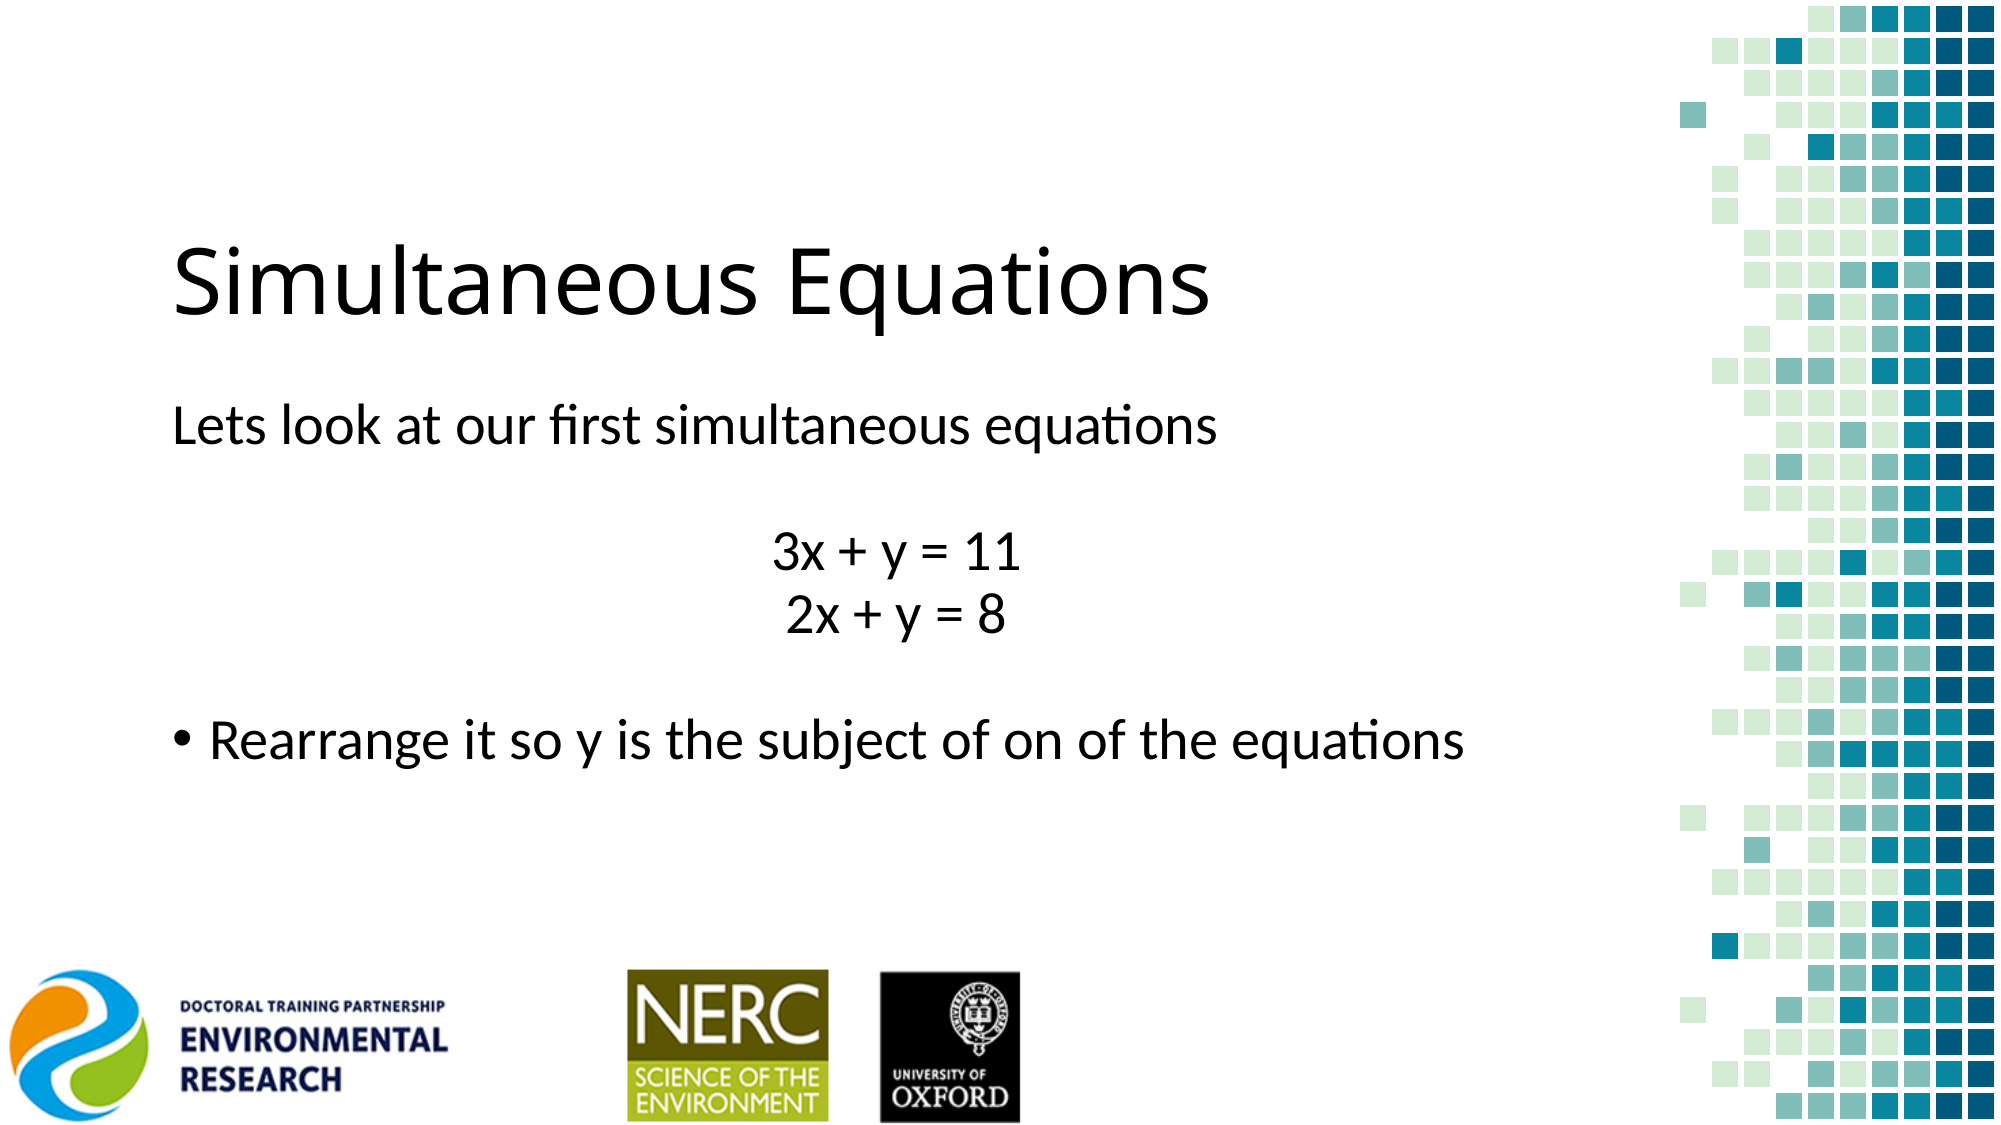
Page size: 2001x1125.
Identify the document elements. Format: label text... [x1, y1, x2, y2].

title Simultaneous Equations [157, 161, 1636, 350]
list Lets look at our first simultaneous equations 3x + y = 11 2x + y = 8 Rearrange it so y is the subject of on of the equations [157, 379, 1636, 964]
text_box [0, 964, 1676, 1125]
